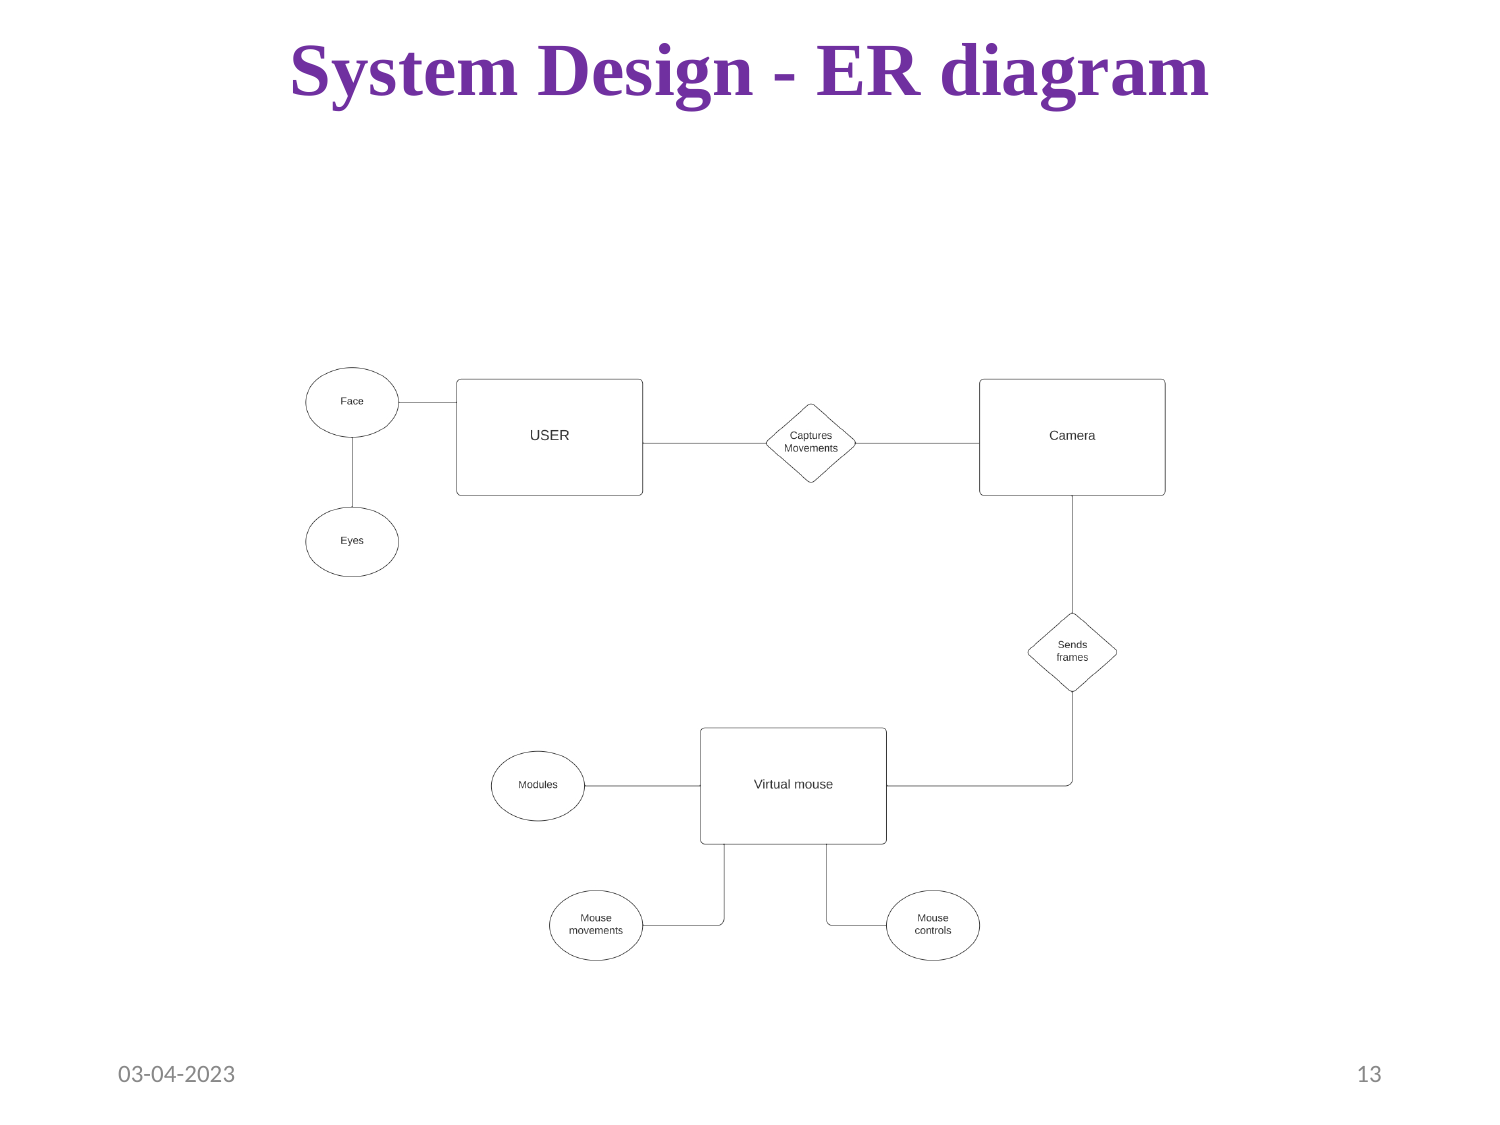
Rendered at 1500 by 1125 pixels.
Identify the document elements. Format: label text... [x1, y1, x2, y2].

slide_number 13 [1059, 1042, 1397, 1103]
title System Design - ER diagram [103, 27, 1397, 115]
picture [205, 157, 1295, 999]
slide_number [103, 1042, 441, 1103]
